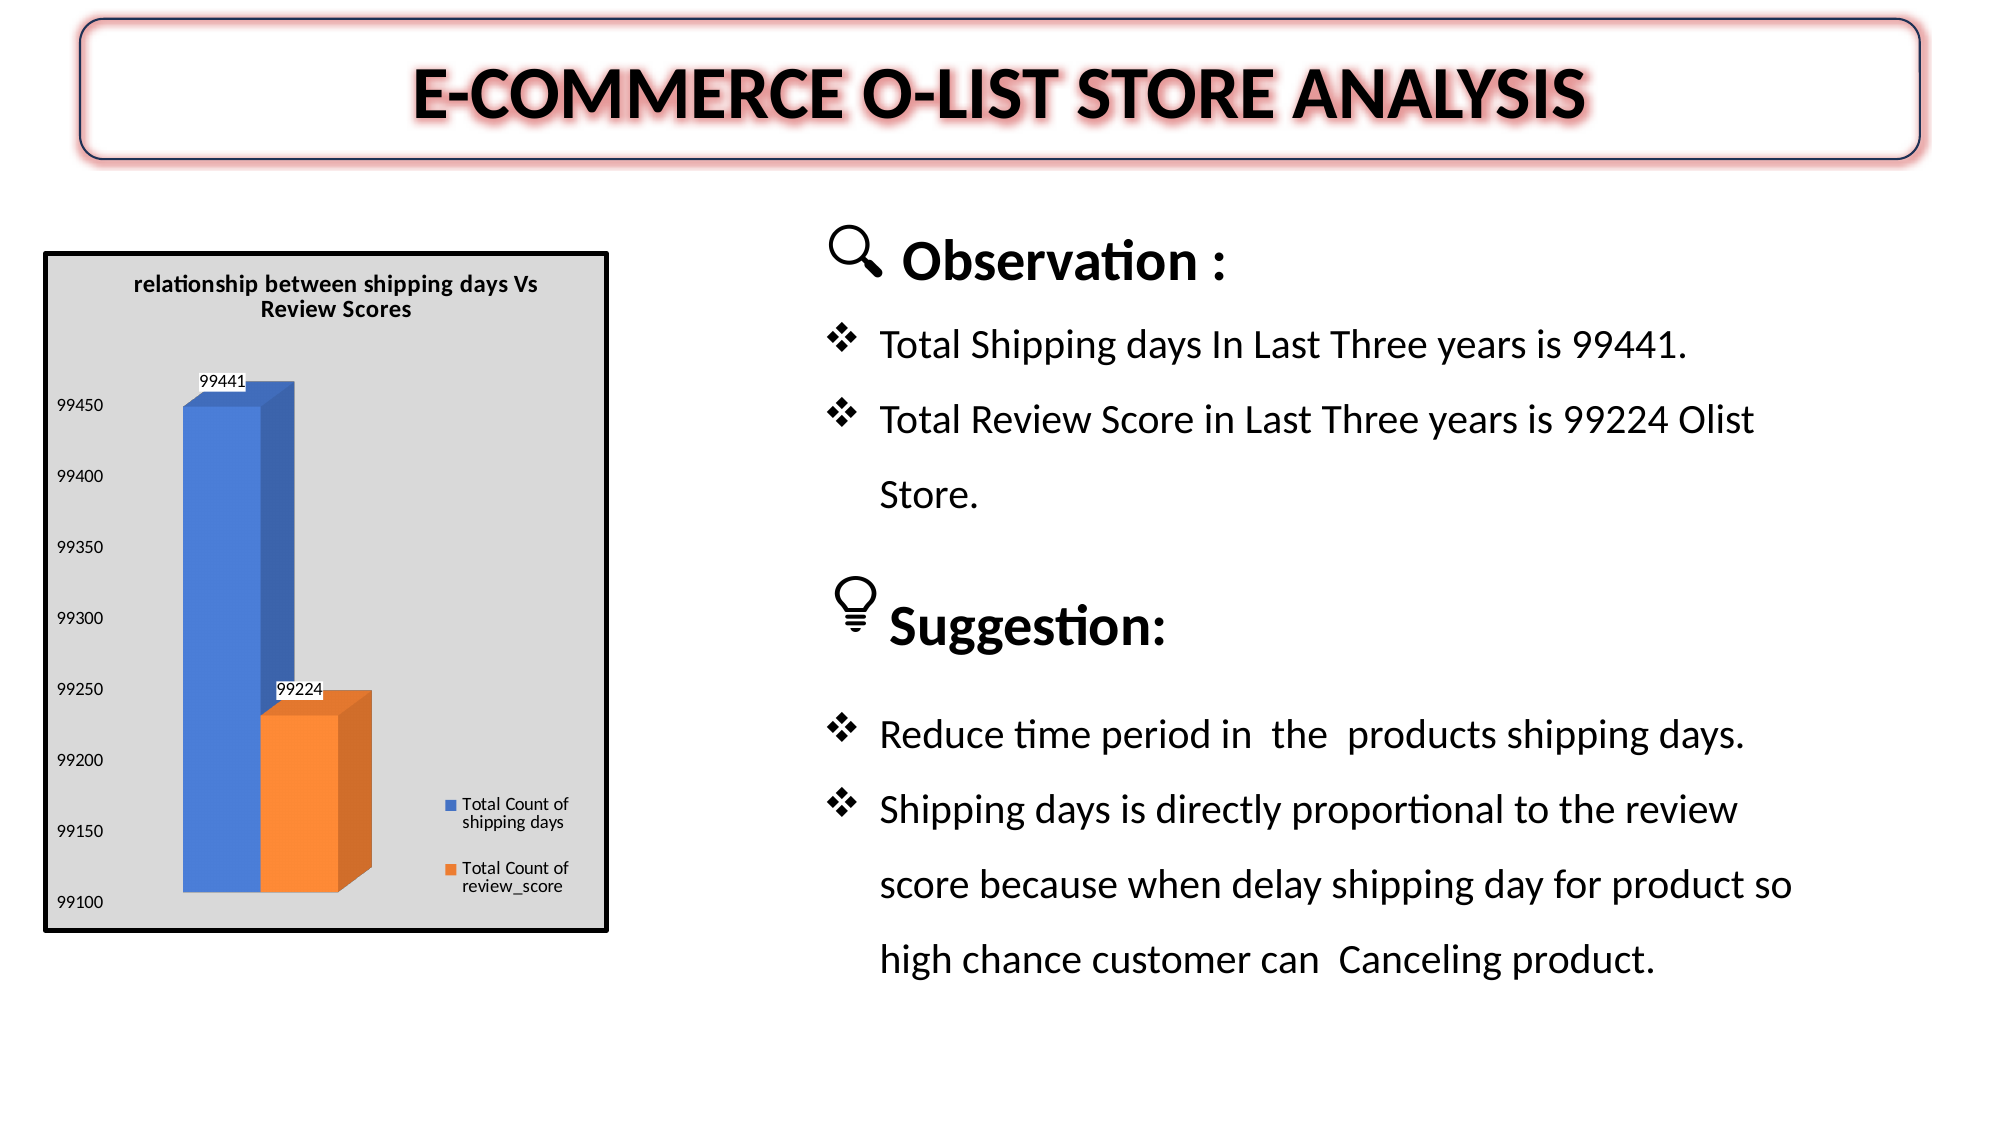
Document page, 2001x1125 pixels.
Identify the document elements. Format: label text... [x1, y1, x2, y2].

chart [42, 250, 610, 933]
picture [817, 572, 894, 636]
picture [823, 219, 888, 283]
text_box Observation : Total Shipping days In Last Three years is 99441. Total Review Score in Last Three years is 99224 Olist Store. Suggestion: Reduce time period in the products shipping days. Shipping days is directly proportional to the review score because when delay shipping day for product so high chance customer can Canceling product. [808, 179, 1823, 1125]
text_box E-Commerce O-list Store Analysis [78, 17, 1921, 161]
